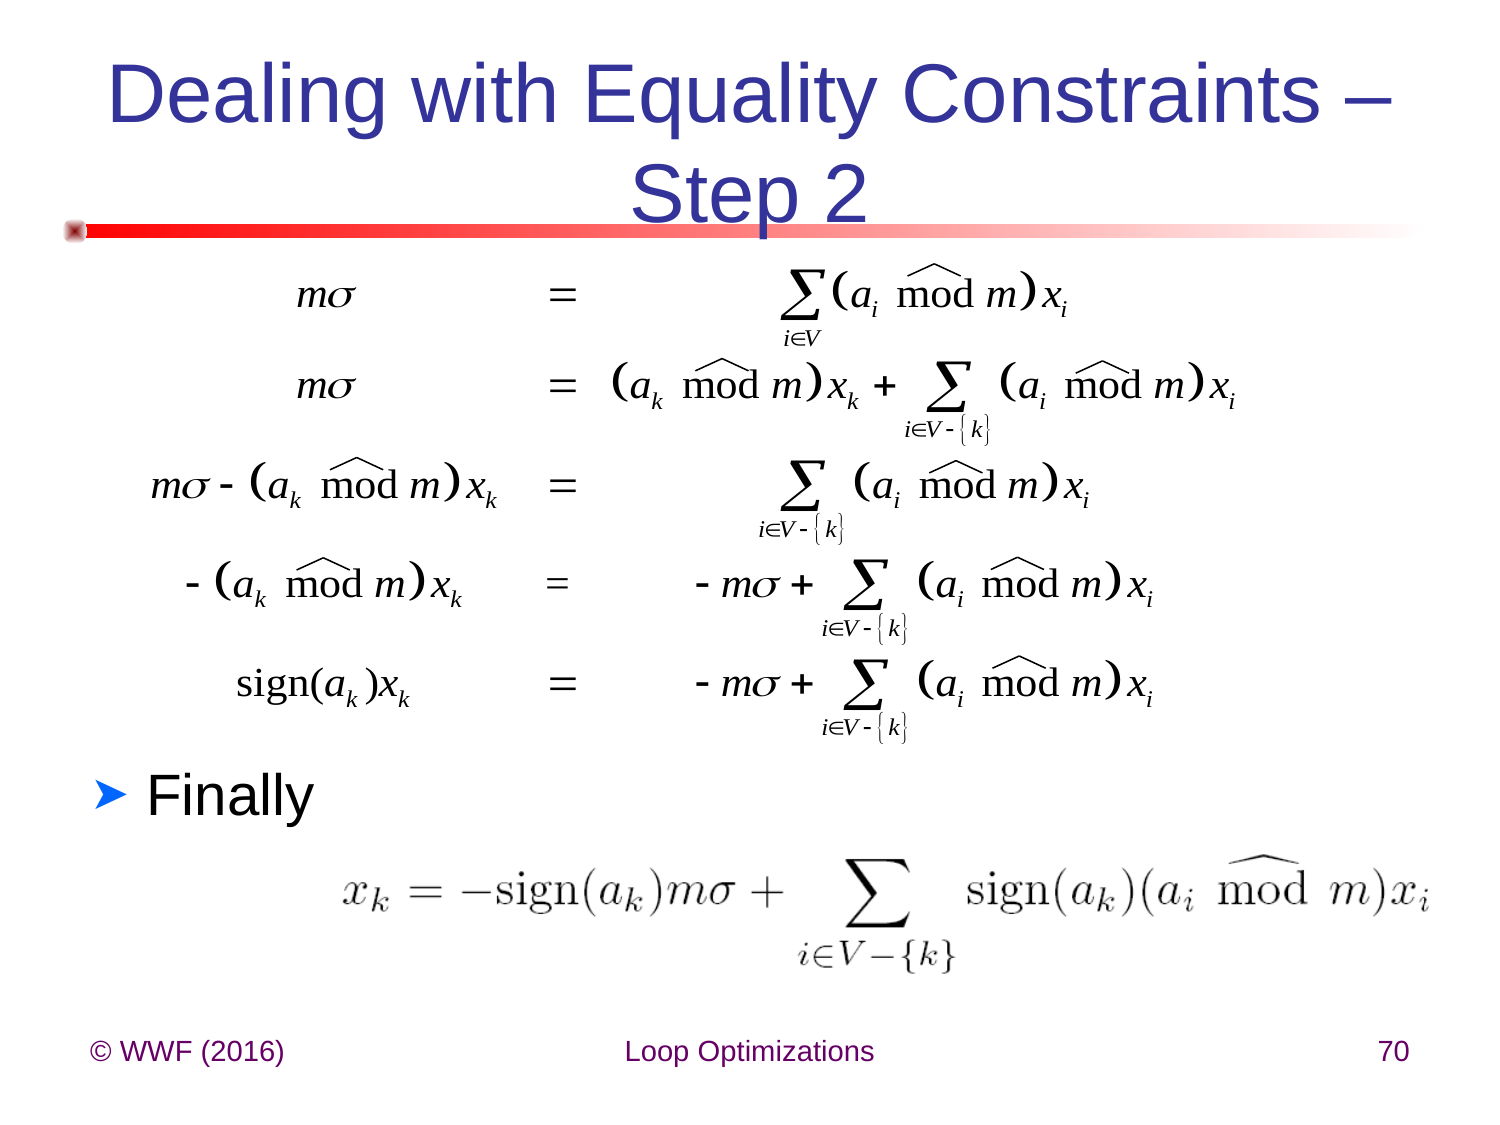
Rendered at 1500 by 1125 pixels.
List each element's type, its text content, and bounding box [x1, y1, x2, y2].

title Dealing with Equality Constraints – Step 2 [75, 45, 1425, 233]
list Finally [75, 749, 737, 1005]
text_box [143, 263, 1249, 752]
slide_number 70 [1074, 1024, 1425, 1103]
slide_number © WWF (2016) [75, 1024, 425, 1103]
footer Loop Optimizations [512, 1024, 988, 1103]
picture [326, 836, 1446, 986]
